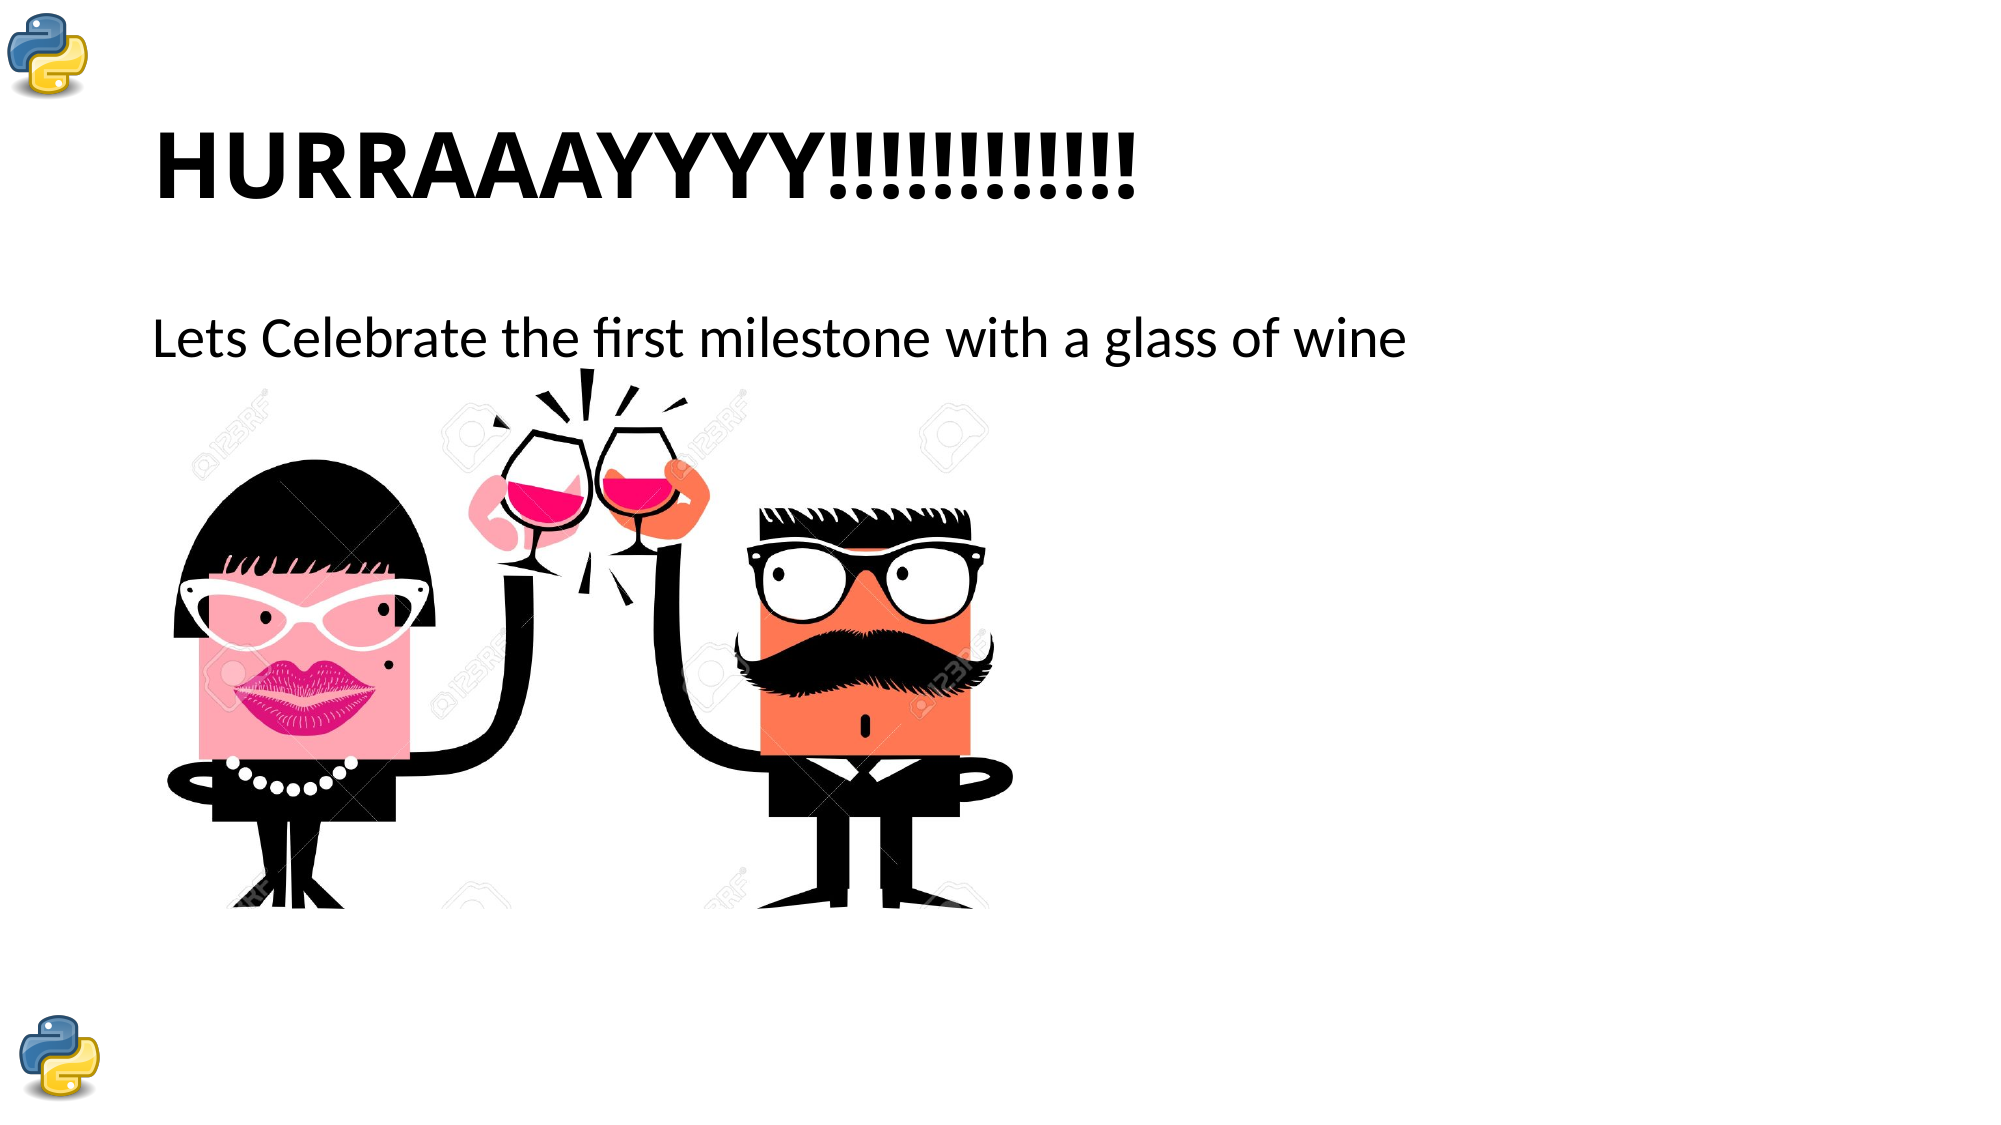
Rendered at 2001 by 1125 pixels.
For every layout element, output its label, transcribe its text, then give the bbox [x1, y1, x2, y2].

picture [2, 11, 93, 102]
title HURRAAAYYYY!!!!!!!!!!!! [137, 59, 1863, 278]
picture [167, 368, 1013, 909]
list Lets Celebrate the first milestone with a glass of wine [137, 299, 1863, 1014]
picture [14, 1013, 105, 1104]
